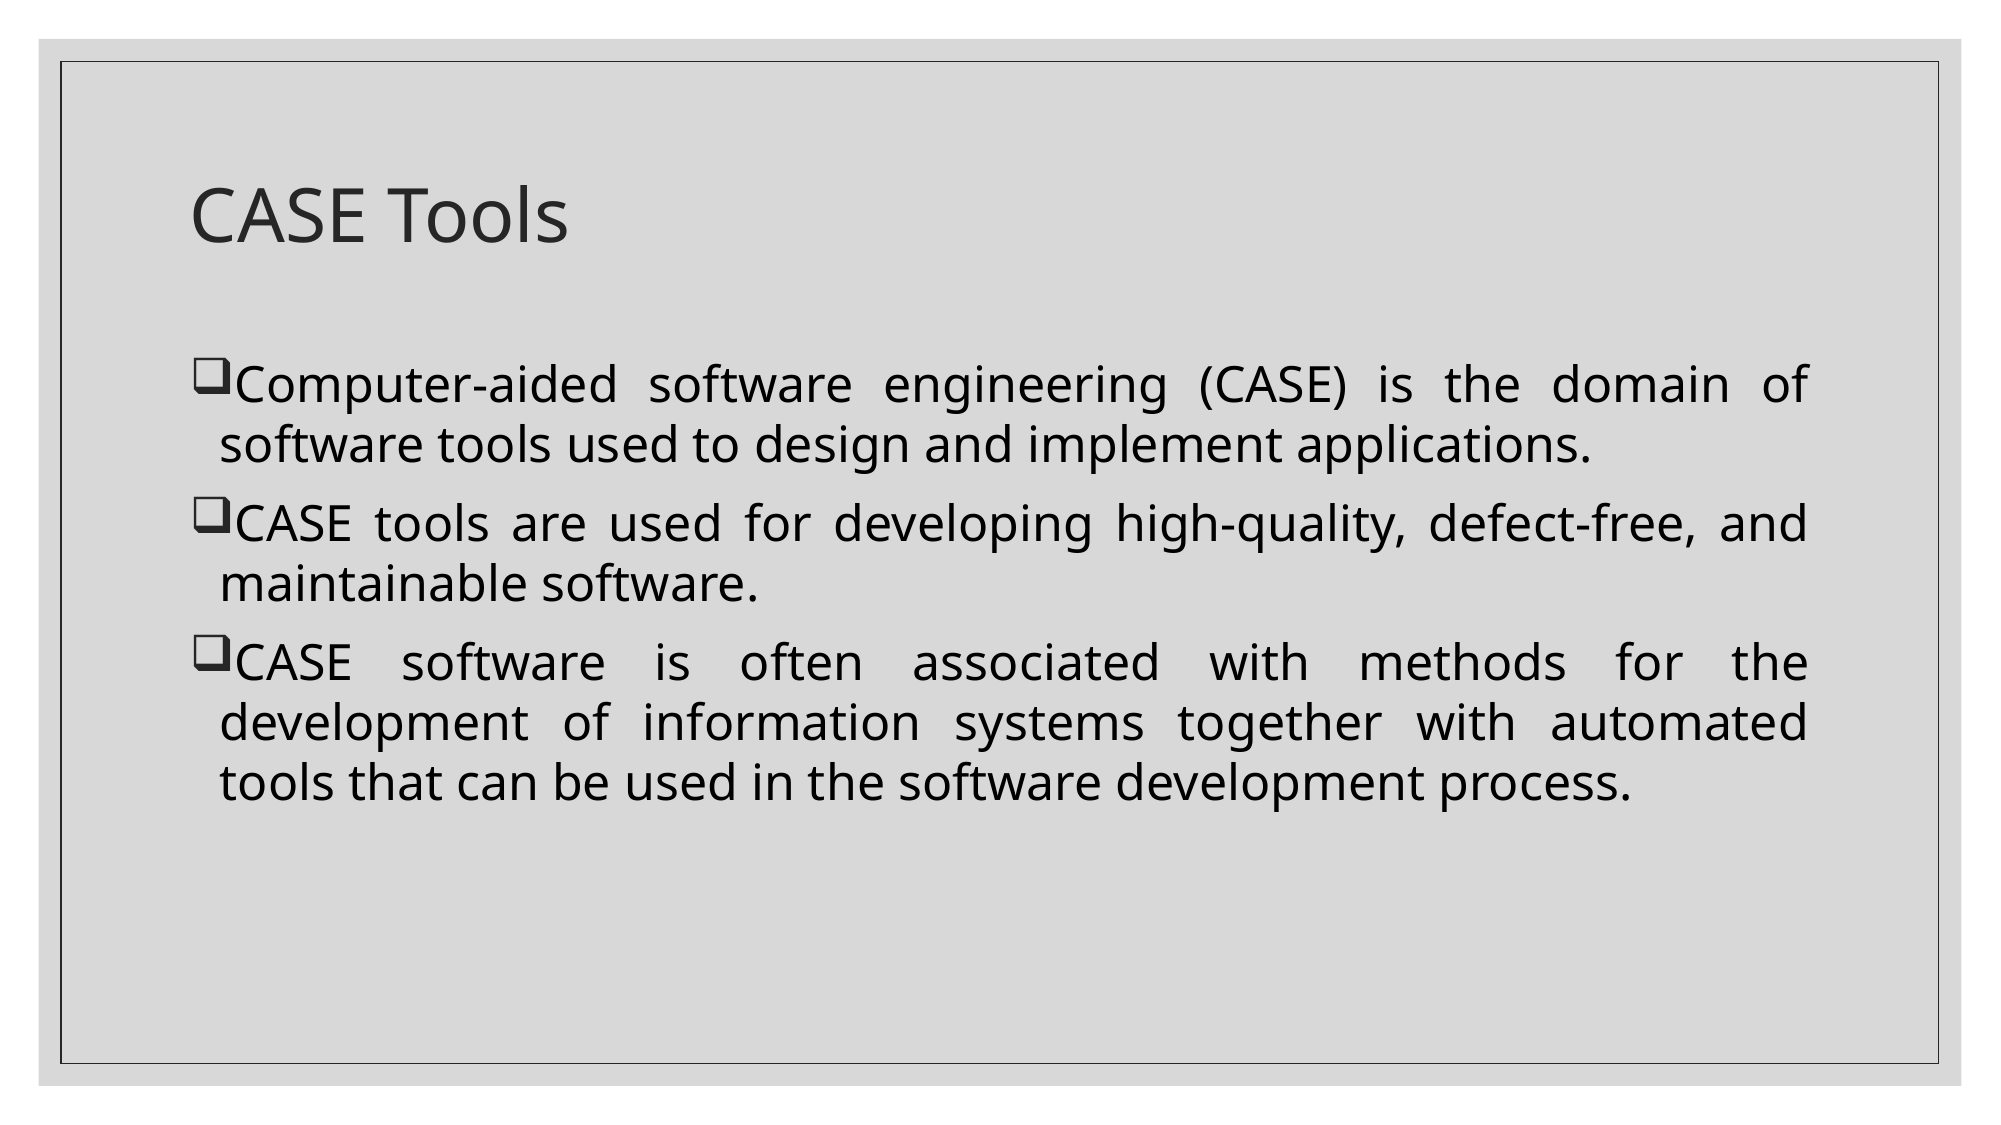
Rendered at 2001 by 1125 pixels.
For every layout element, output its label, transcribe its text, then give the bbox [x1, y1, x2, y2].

list Computer-aided software engineering (CASE) is the domain of software tools used to design and implement applications. CASE tools are used for developing high-quality, defect-free, and maintainable software. CASE software is often associated with methods for the development of information systems together with automated tools that can be used in the software development process. [174, 345, 1825, 977]
title CASE Tools [174, 105, 1825, 331]
